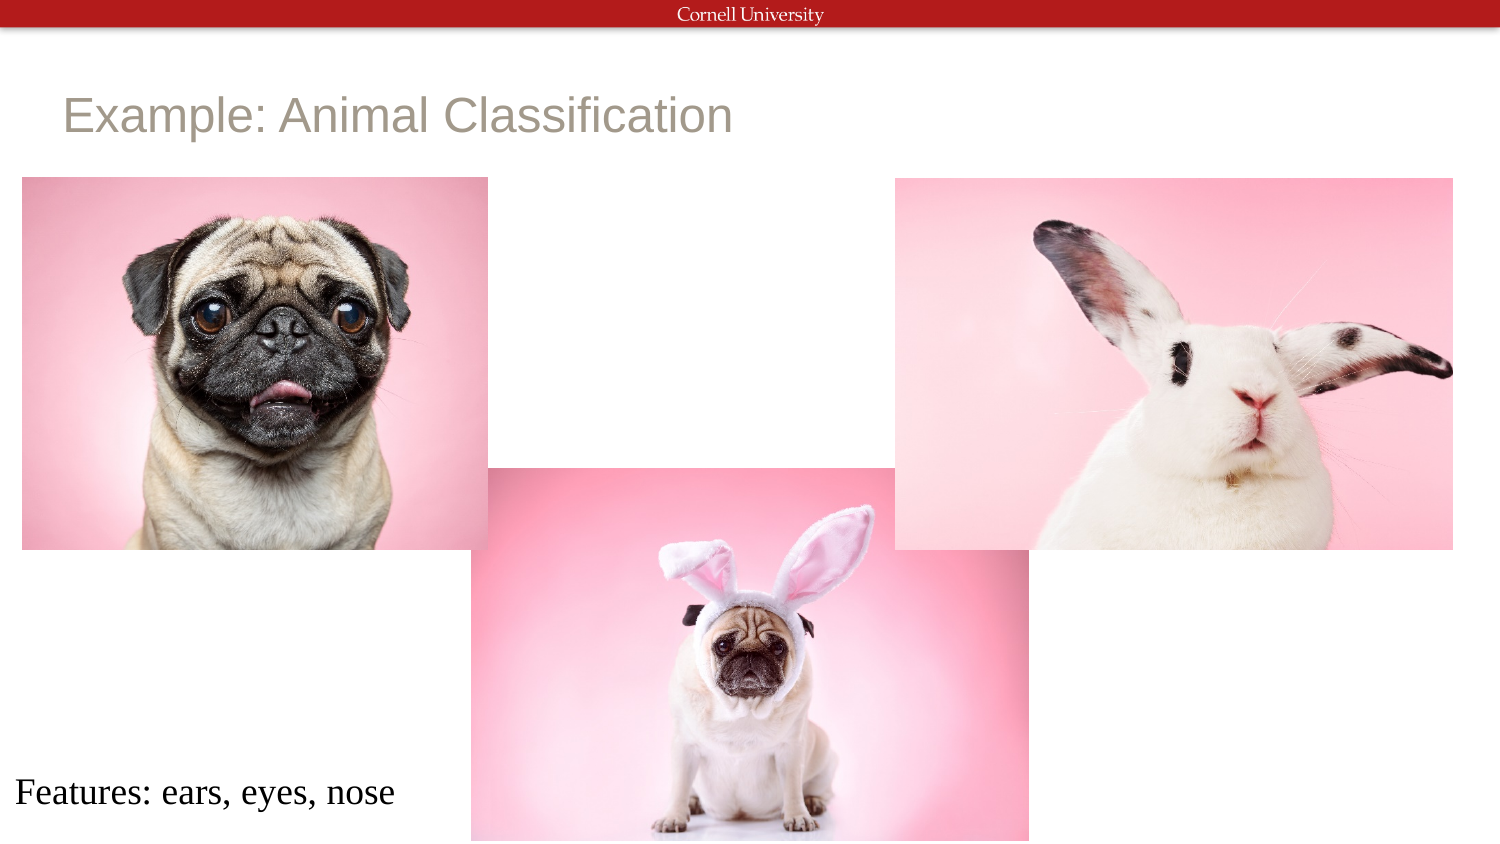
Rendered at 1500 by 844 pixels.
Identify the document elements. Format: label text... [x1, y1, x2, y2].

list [471, 468, 1029, 841]
text_box Features: ears, eyes, nose [0, 759, 425, 844]
picture [895, 178, 1453, 551]
picture [673, 0, 825, 43]
picture [22, 177, 488, 551]
title Example: Animal Classification [47, 75, 1123, 150]
